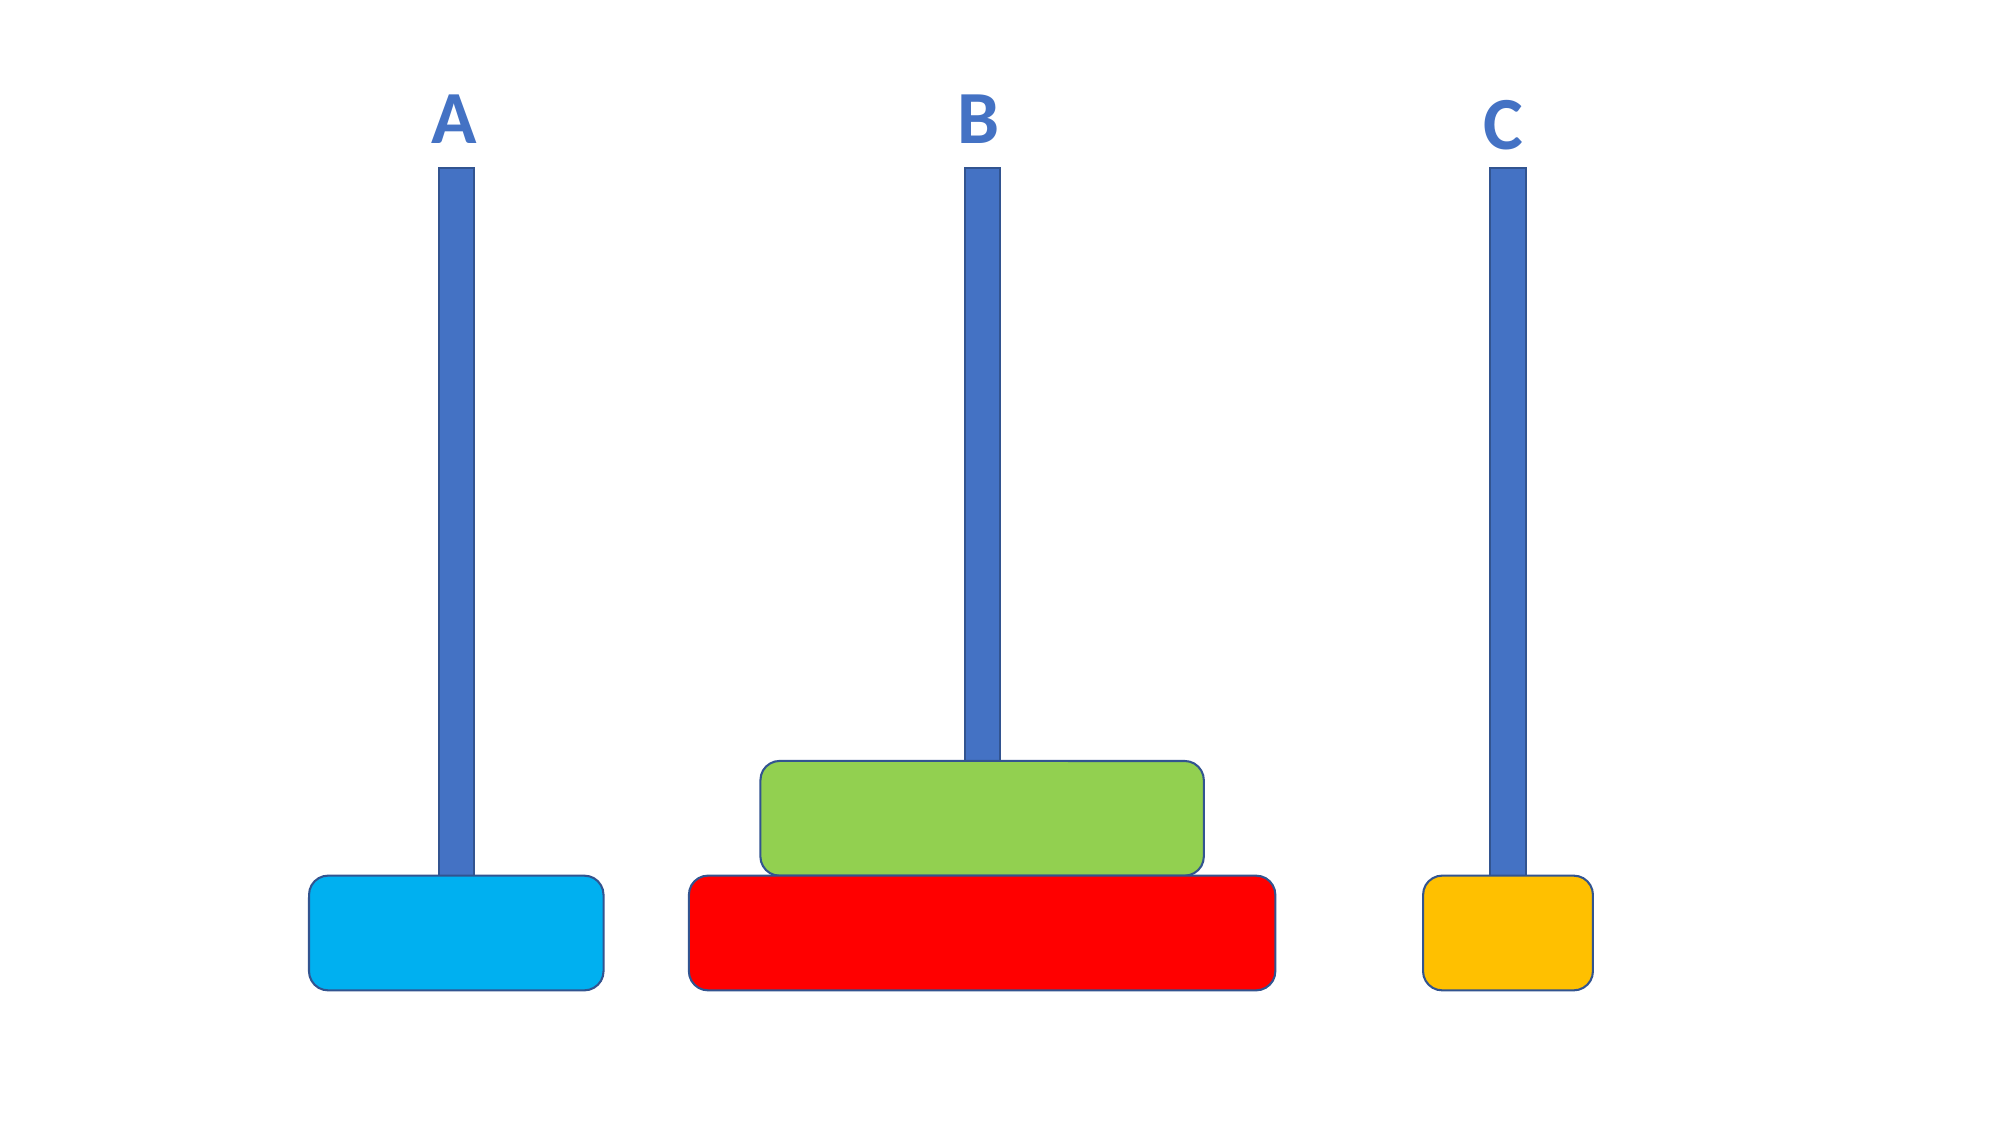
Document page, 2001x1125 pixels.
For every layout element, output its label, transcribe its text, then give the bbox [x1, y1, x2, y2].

text_box A [416, 61, 497, 167]
text_box B [942, 61, 1022, 167]
text_box [759, 759, 1205, 874]
text_box C [1468, 66, 1548, 172]
text_box [438, 167, 475, 874]
text_box [964, 167, 1001, 759]
text_box [307, 874, 605, 992]
text_box [1489, 172, 1527, 874]
text_box [687, 874, 1277, 992]
text_box [1422, 874, 1594, 992]
